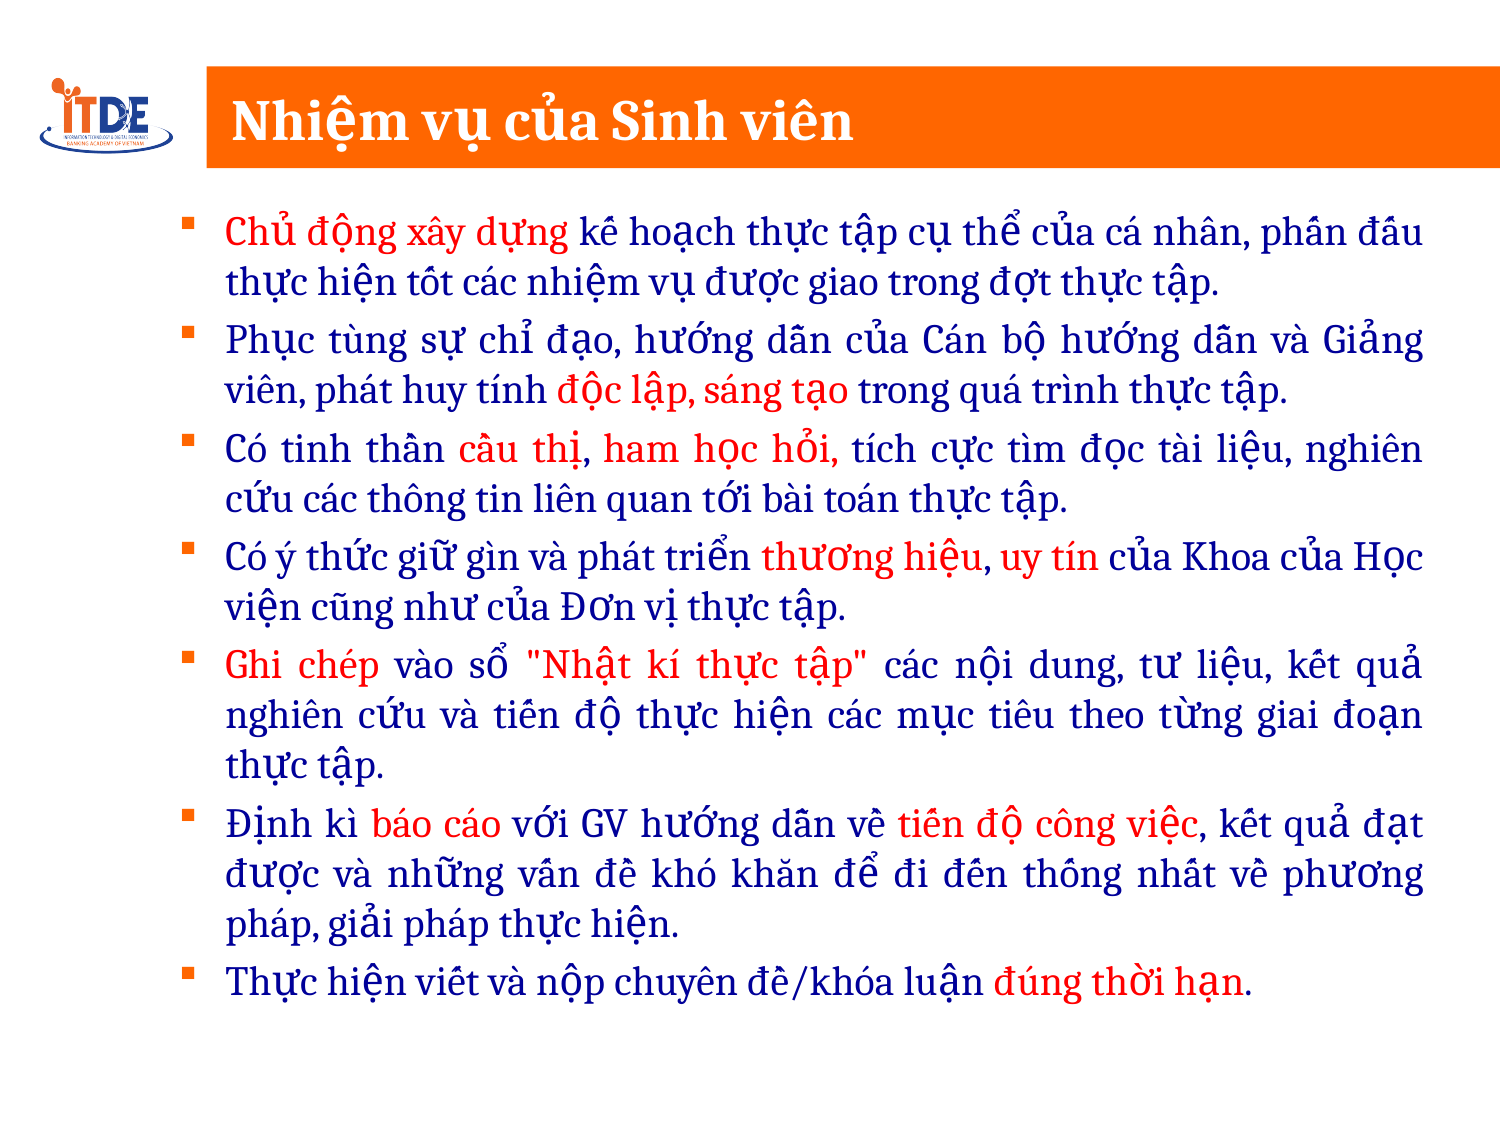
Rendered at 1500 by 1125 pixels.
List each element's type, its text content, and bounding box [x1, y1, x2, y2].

list Chủ động xây dựng kế hoạch thực tập cụ thể của cá nhân, phấn đấu thực hiện tốt các nhiệm vụ được giao trong đợt thực tập. Phục tùng sự chỉ đạo, hướng dẫn của Cán bộ hướng dẫn và Giảng viên, phát huy tính độc lập, sáng tạo trong quá trình thực tập. Có tinh thần cầu thị, ham học hỏi, tích cực tìm đọc tài liệu, nghiên cứu các thông tin liên quan tới bài toán thực tập. Có ý thức giữ gìn và phát triển thương hiệu, uy tín của Khoa của Học viện cũng như của Đơn vị thực tập. Ghi chép vào sổ "Nhật kí thực tập" các nội dung, tư liệu, kết quả nghiên cứu và tiến độ thực hiện các mục tiêu theo từng giai đoạn thực tập. Định kì báo cáo với GV hướng dẫn về tiến độ công việc, kết quả đạt được và những vấn đề khó khăn để đi đến thống nhất về phương pháp, giải pháp thực hiện. Thực hiện viết và nộp chuyên đề/khóa luận đúng thời hạn. [88, 196, 1439, 1058]
picture [5, 0, 207, 232]
title Nhiệm vụ của Sinh viên [216, 77, 1471, 158]
